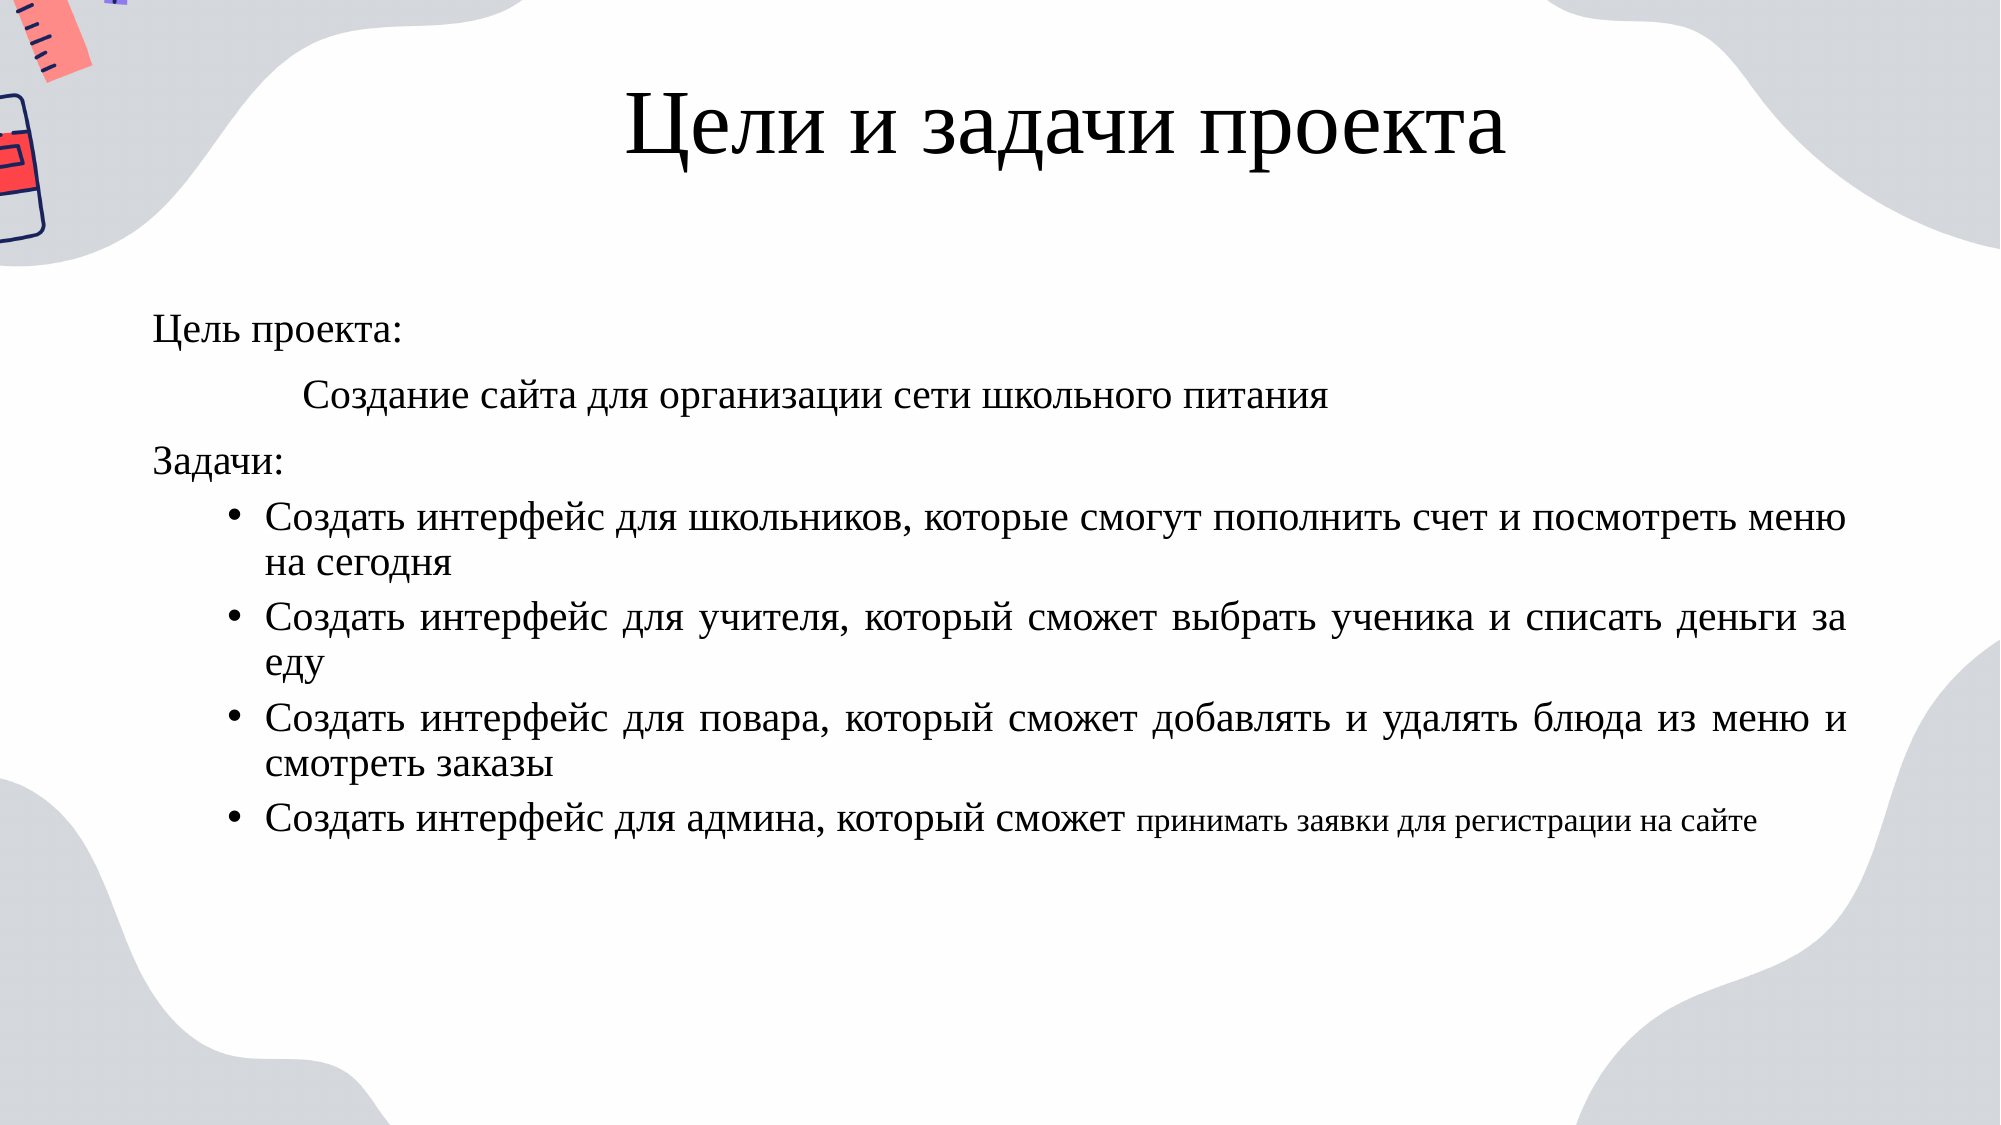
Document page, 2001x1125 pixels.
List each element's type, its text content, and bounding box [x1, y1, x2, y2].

list Цель проекта: Создание сайта для организации сети школьного питания Задачи: Создать интерфейс для школьников, которые смогут пополнить счет и посмотреть меню на сегодня Создать интерфейс для учителя, который сможет выбрать ученика и списать деньги за еду Создать интерфейс для повара, который сможет добавлять и удалять блюда из меню и смотреть заказы Создать интерфейс для админа, который сможет принимать заявки для регистрации на сайте [137, 299, 1863, 1014]
title Цели и задачи проекта [270, 59, 1863, 188]
picture [0, 0, 2000, 1125]
